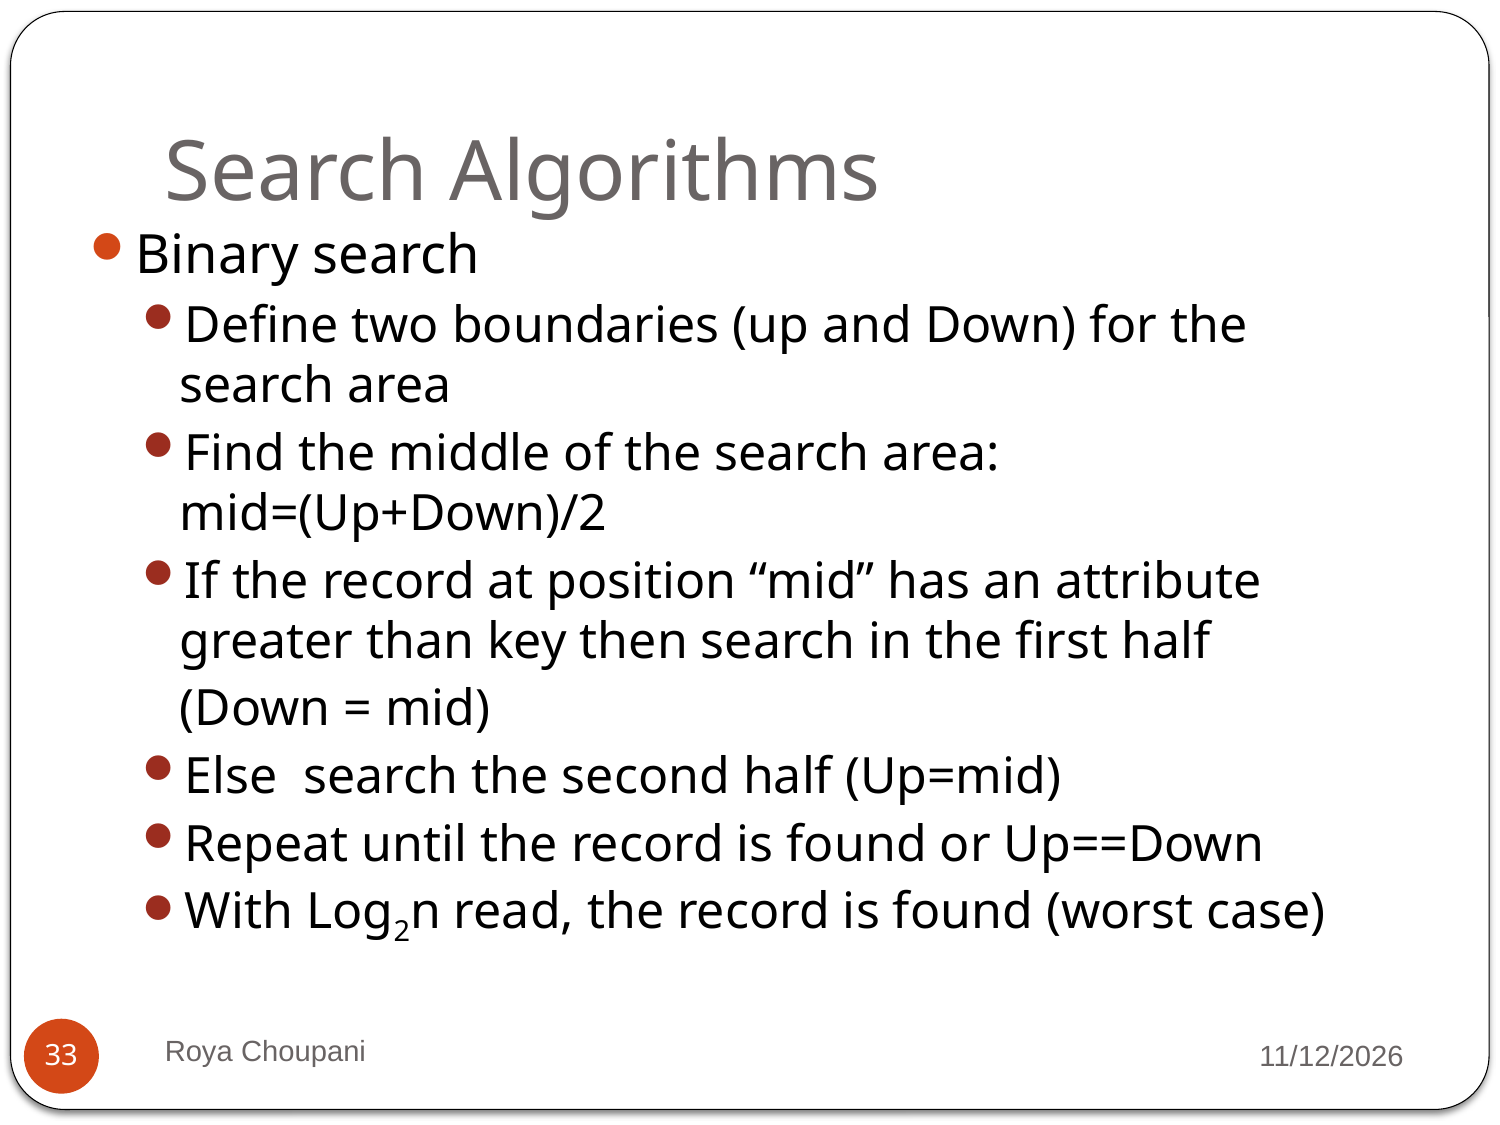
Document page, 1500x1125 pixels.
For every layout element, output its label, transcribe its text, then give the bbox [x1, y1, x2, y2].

list Binary search Define two boundaries (up and Down) for the search area Find the middle of the search area: mid=(Up+Down)/2 If the record at position “mid” has an attribute greater than key then search in the first half (Down = mid) Else search the second half (Up=mid) Repeat until the record is found or Up==Down With Log2n read, the record is found (worst case) [75, 212, 1425, 1063]
footer Roya Choupani [150, 1012, 800, 1088]
title Search Algorithms [150, 45, 1425, 212]
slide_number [1012, 1015, 1419, 1094]
slide_number 33 [23, 1018, 99, 1094]
